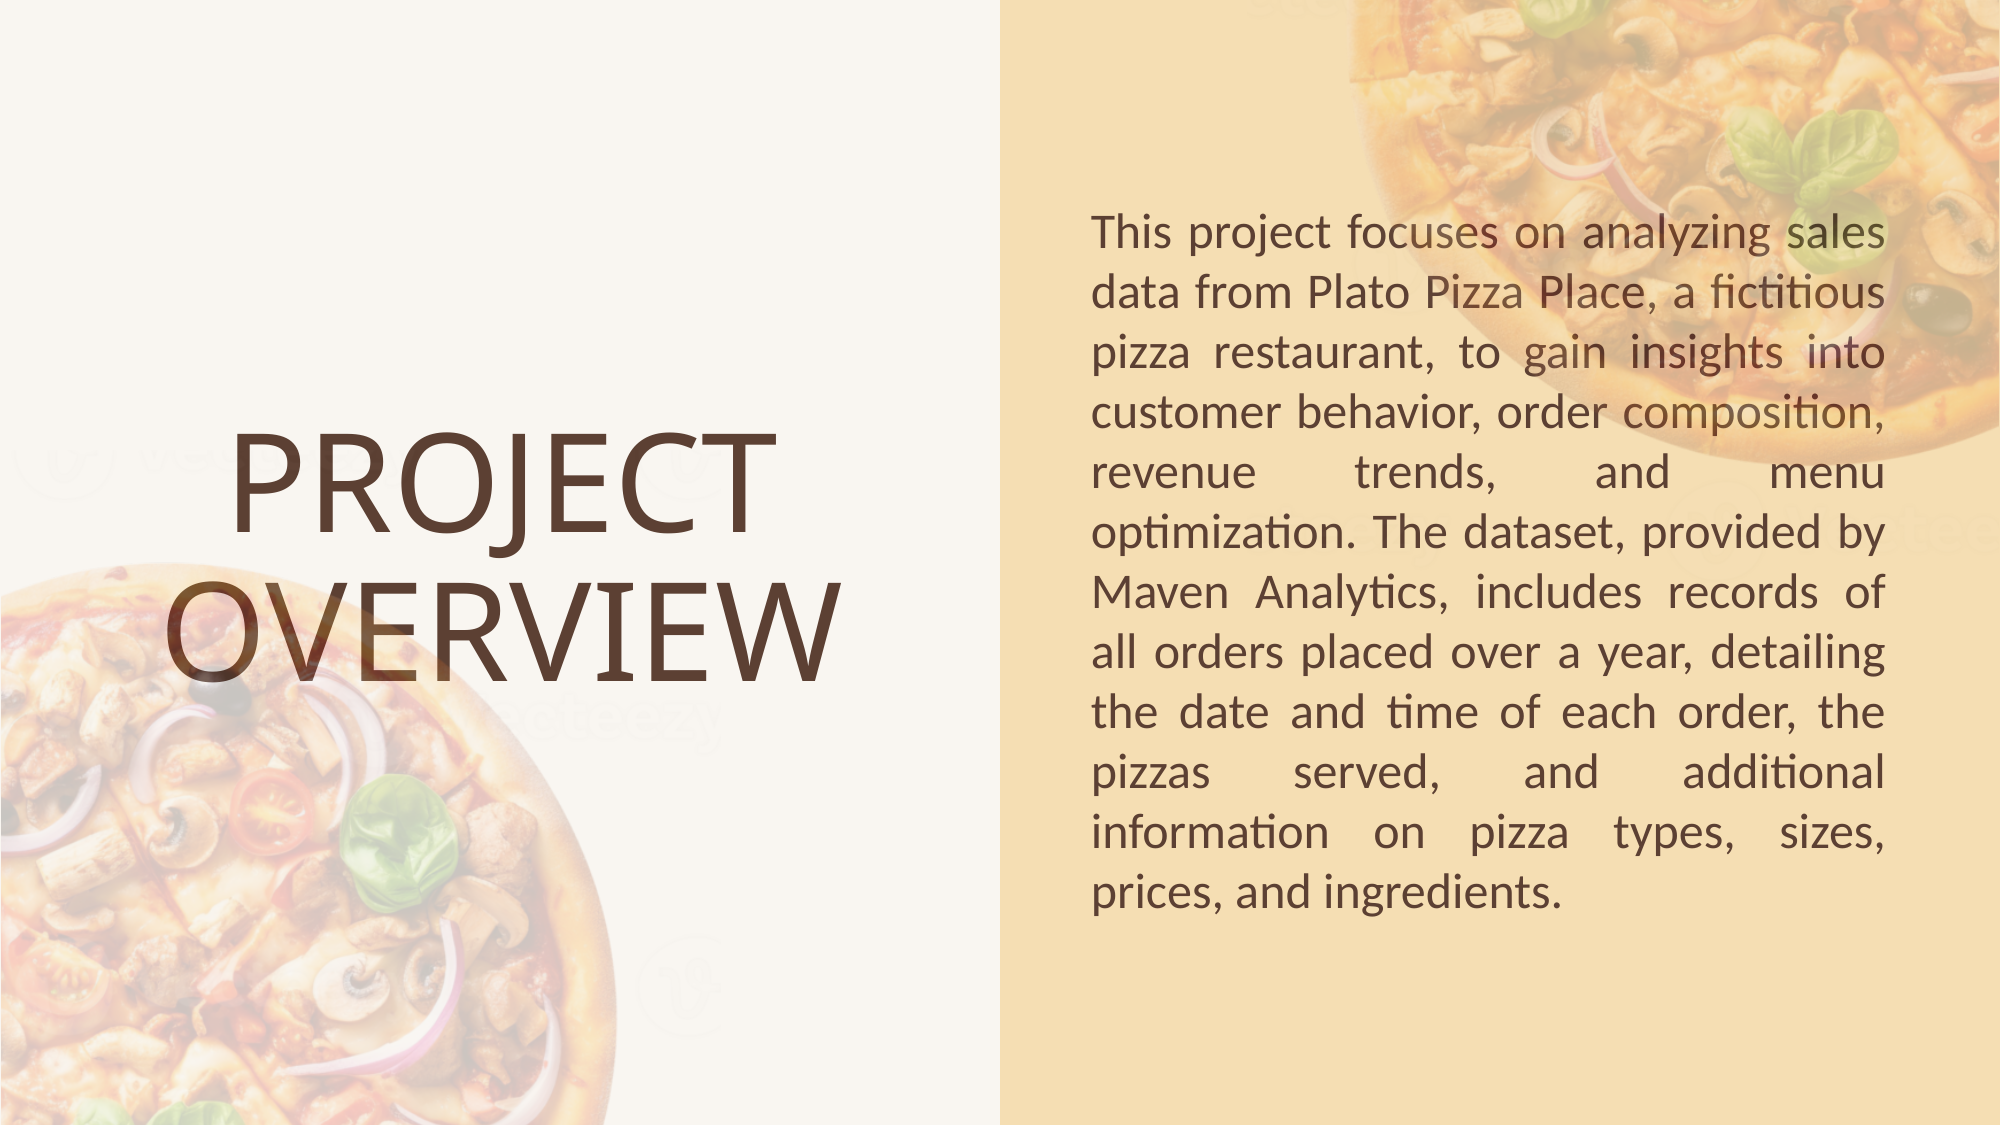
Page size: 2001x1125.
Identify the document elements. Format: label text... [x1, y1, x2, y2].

title PROJECT OVERVIEW [1, 0, 1002, 1125]
text_box This project focuses on analyzing sales data from Plato Pizza Place, a fictitious pizza restaurant, to gain insights into customer behavior, order composition, revenue trends, and menu optimization. The dataset, provided by Maven Analytics, includes records of all orders placed over a year, detailing the date and time of each order, the pizzas served, and additional information on pizza types, sizes, prices, and ingredients. [1076, 191, 1901, 927]
picture [1, 449, 721, 1125]
picture [1247, 0, 1999, 583]
